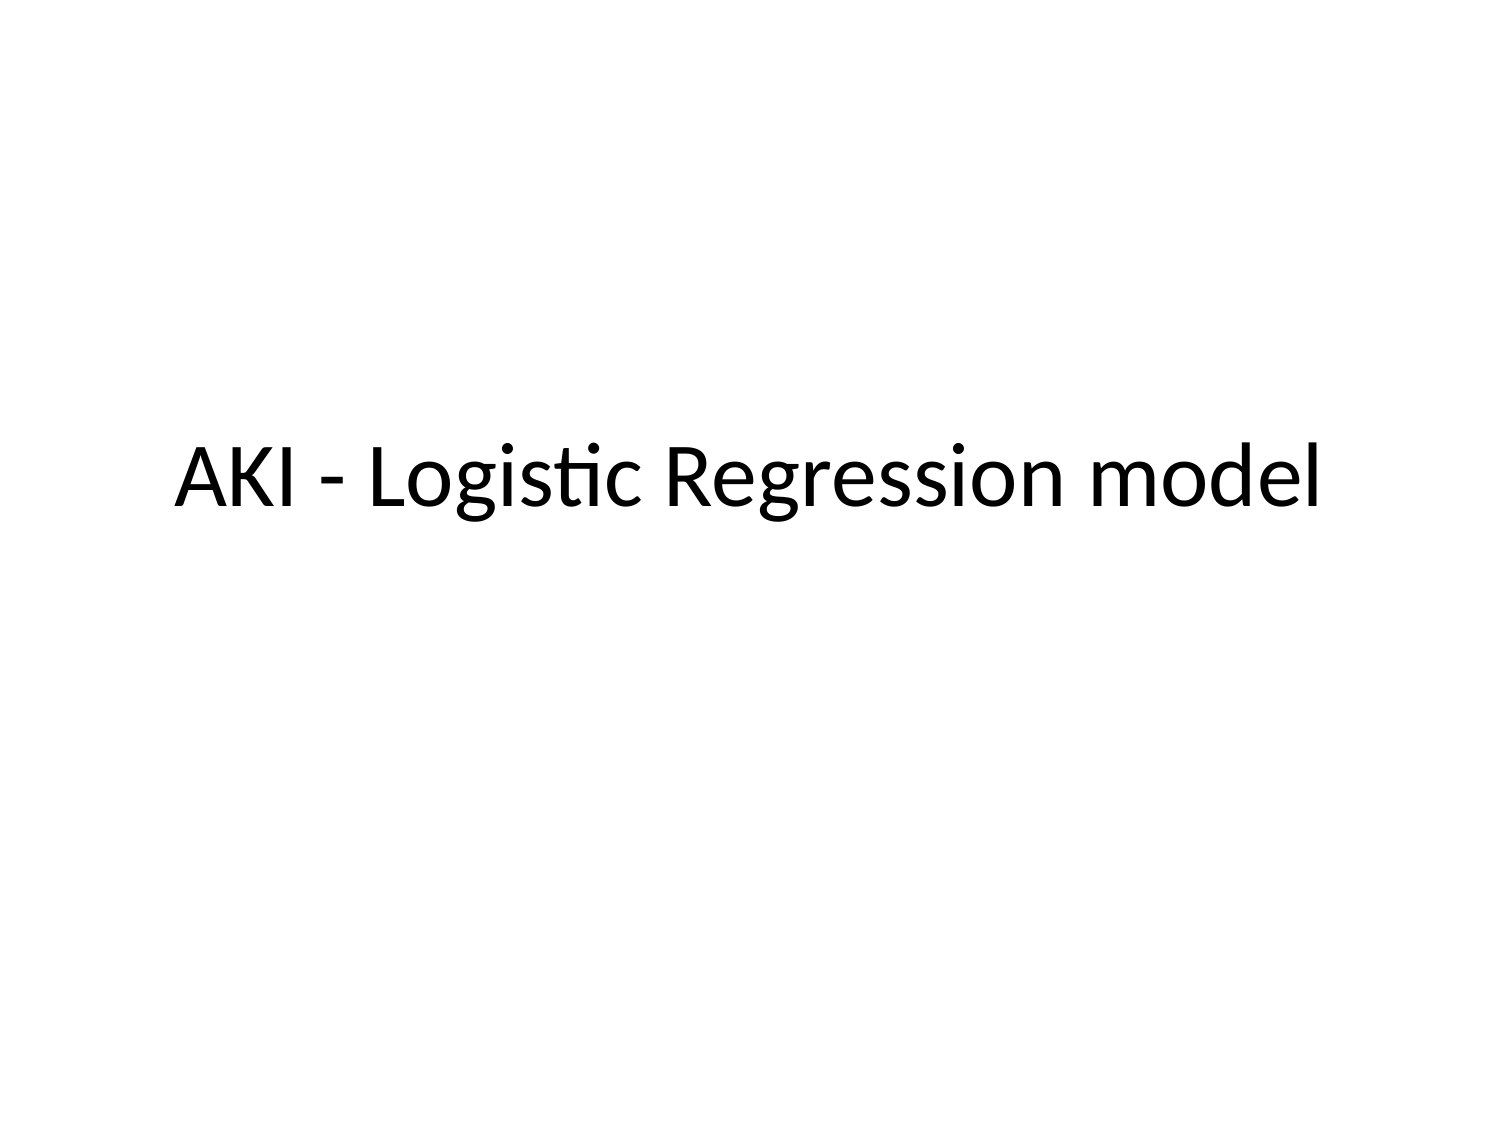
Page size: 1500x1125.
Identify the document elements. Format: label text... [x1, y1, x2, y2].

title AKI - Logistic Regression model [112, 349, 1388, 591]
